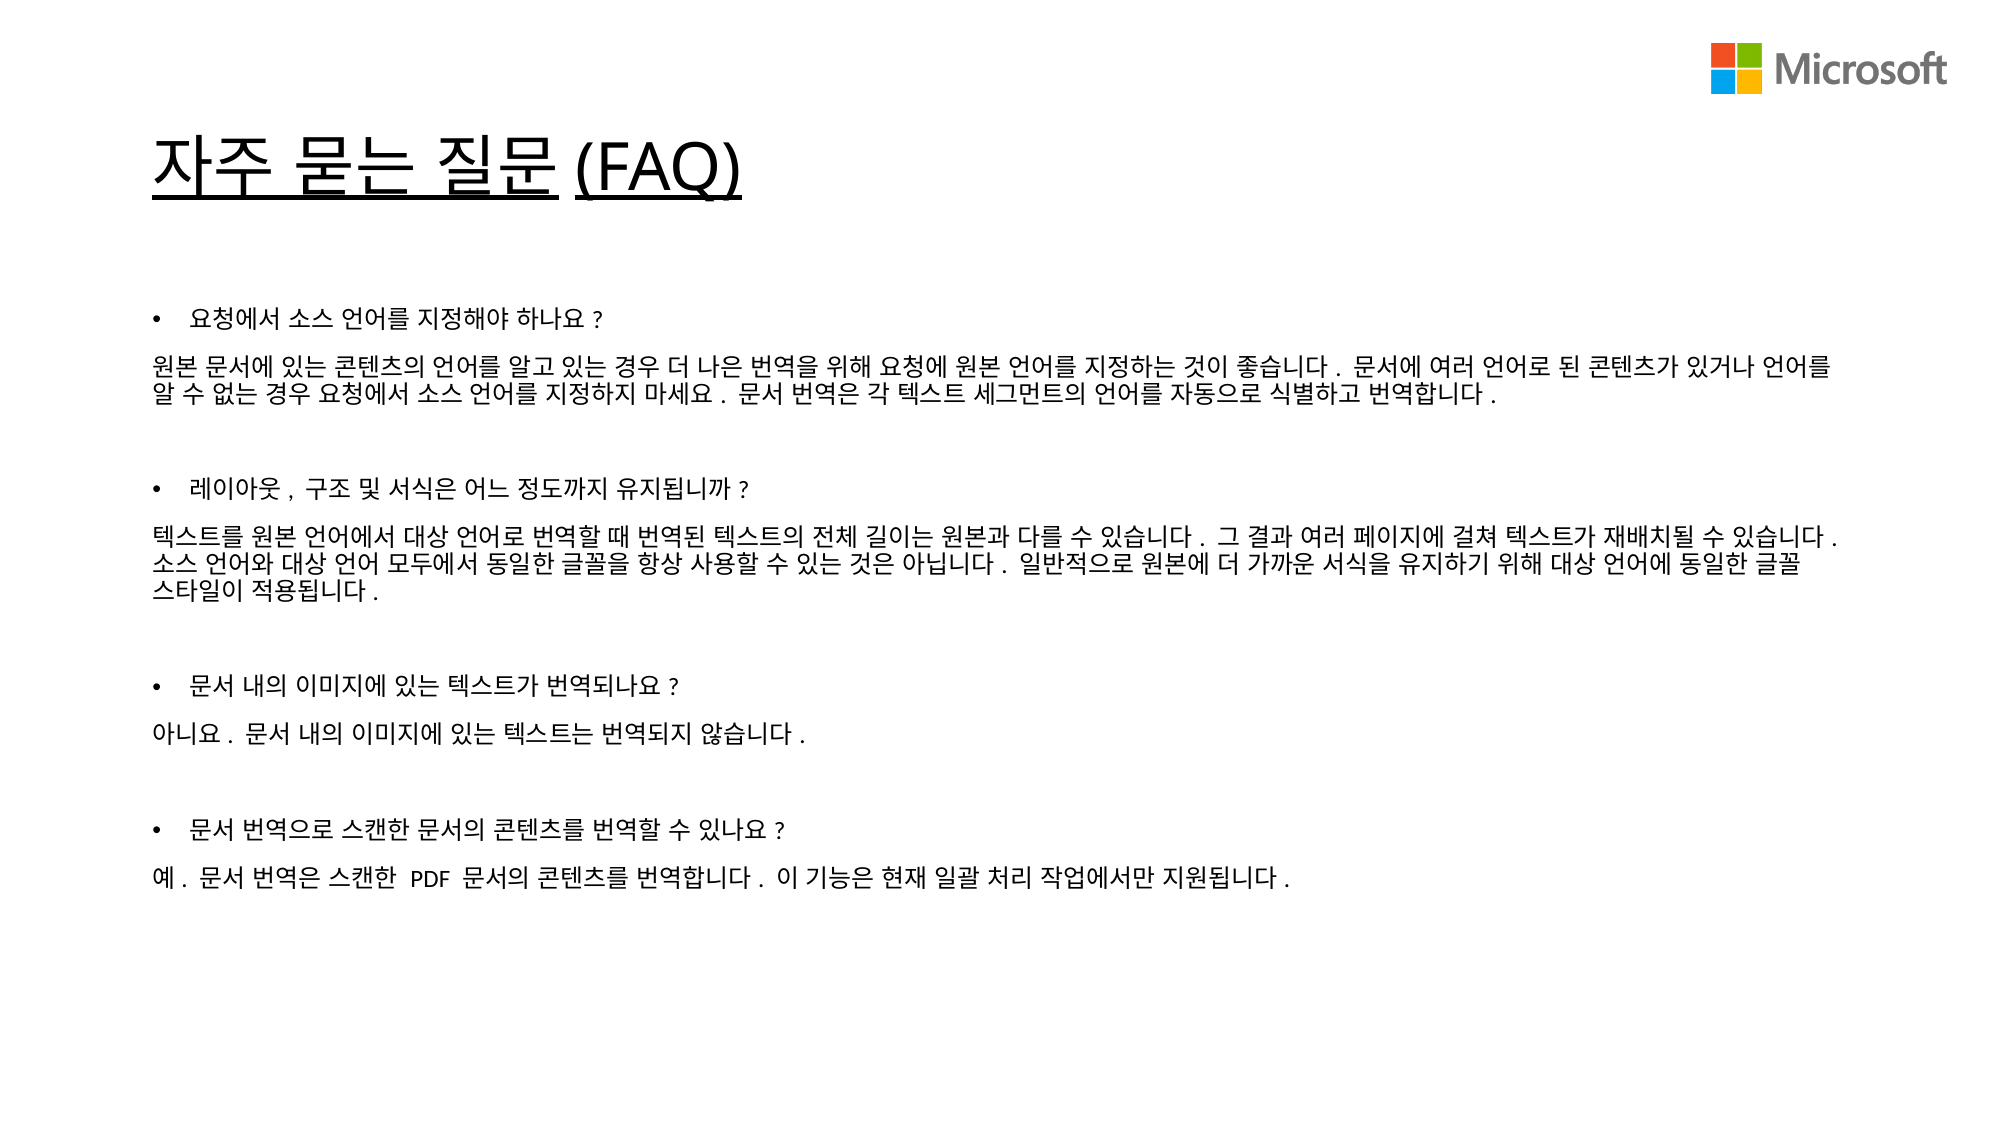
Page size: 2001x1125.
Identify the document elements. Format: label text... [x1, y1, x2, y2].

title 자주 묻는 질문(FAQ) [137, 59, 1863, 278]
list 요청에서 소스 언어를 지정해야 하나요? 원본 문서에 있는 콘텐츠의 언어를 알고 있는 경우 더 나은 번역을 위해 요청에 원본 언어를 지정하는 것이 좋습니다. 문서에 여러 언어로 된 콘텐츠가 있거나 언어를 알 수 없는 경우 요청에서 소스 언어를 지정하지 마세요. 문서 번역은 각 텍스트 세그먼트의 언어를 자동으로 식별하고 번역합니다. 레이아웃, 구조 및 서식은 어느 정도까지 유지됩니까? 텍스트를 원본 언어에서 대상 언어로 번역할 때 번역된 텍스트의 전체 길이는 원본과 다를 수 있습니다. 그 결과 여러 페이지에 걸쳐 텍스트가 재배치될 수 있습니다. 소스 언어와 대상 언어 모두에서 동일한 글꼴을 항상 사용할 수 있는 것은 아닙니다. 일반적으로 원본에 더 가까운 서식을 유지하기 위해 대상 언어에 동일한 글꼴 스타일이 적용됩니다. 문서 내의 이미지에 있는 텍스트가 번역되나요? 아니요. 문서 내의 이미지에 있는 텍스트는 번역되지 않습니다. 문서 번역으로 스캔한 문서의 콘텐츠를 번역할 수 있나요? 예. 문서 번역은 스캔한 PDF 문서의 콘텐츠를 번역합니다. 이 기능은 현재 일괄 처리 작업에서만 지원됩니다. [137, 299, 1863, 1014]
picture [1711, 43, 1947, 94]
